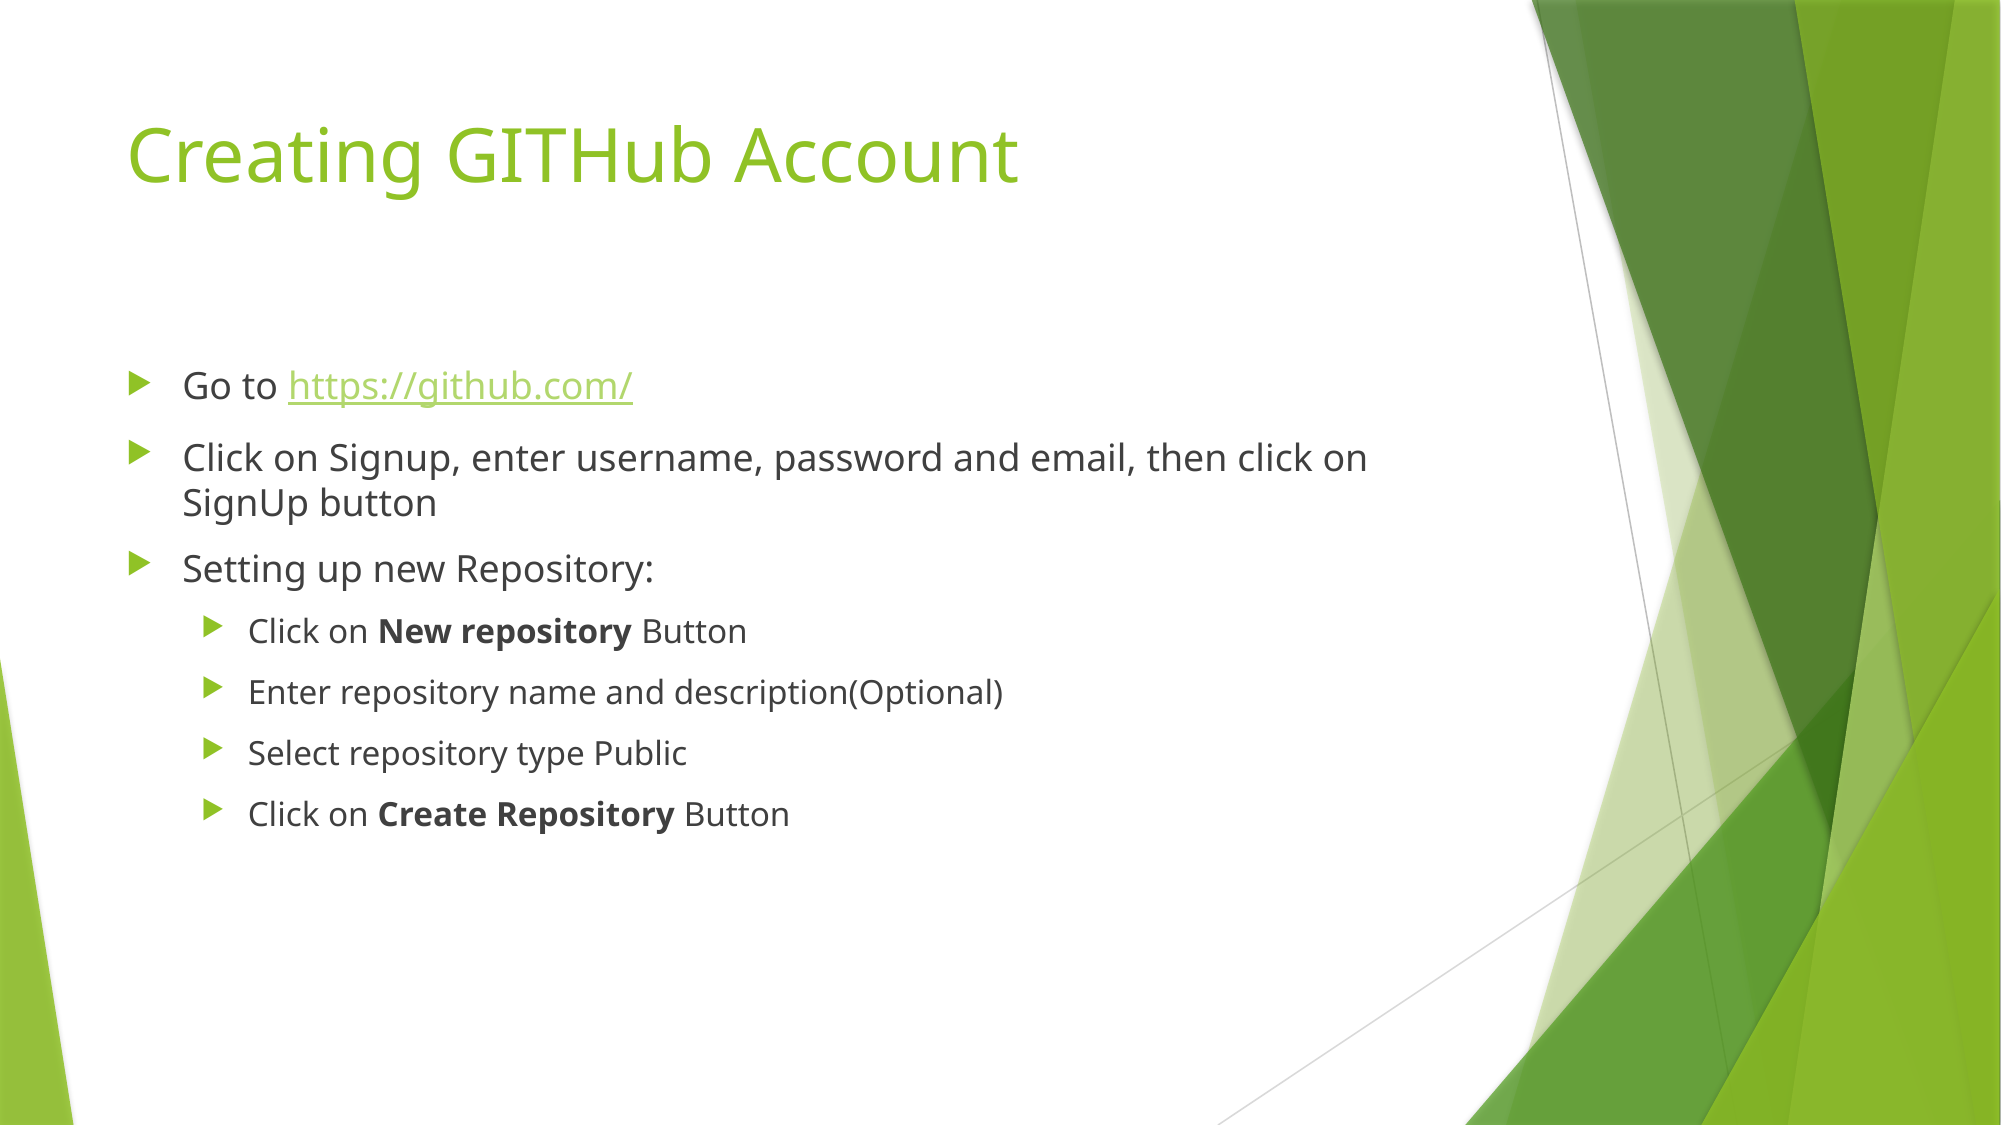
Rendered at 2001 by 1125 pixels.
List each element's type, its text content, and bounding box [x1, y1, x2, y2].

list Go to https://github.com/ Click on Signup, enter username, password and email, then click on SignUp button Setting up new Repository: Click on New repository Button Enter repository name and description(Optional) Select repository type Public Click on Create Repository Button [111, 354, 1522, 992]
title Creating GITHub Account [111, 99, 1522, 317]
